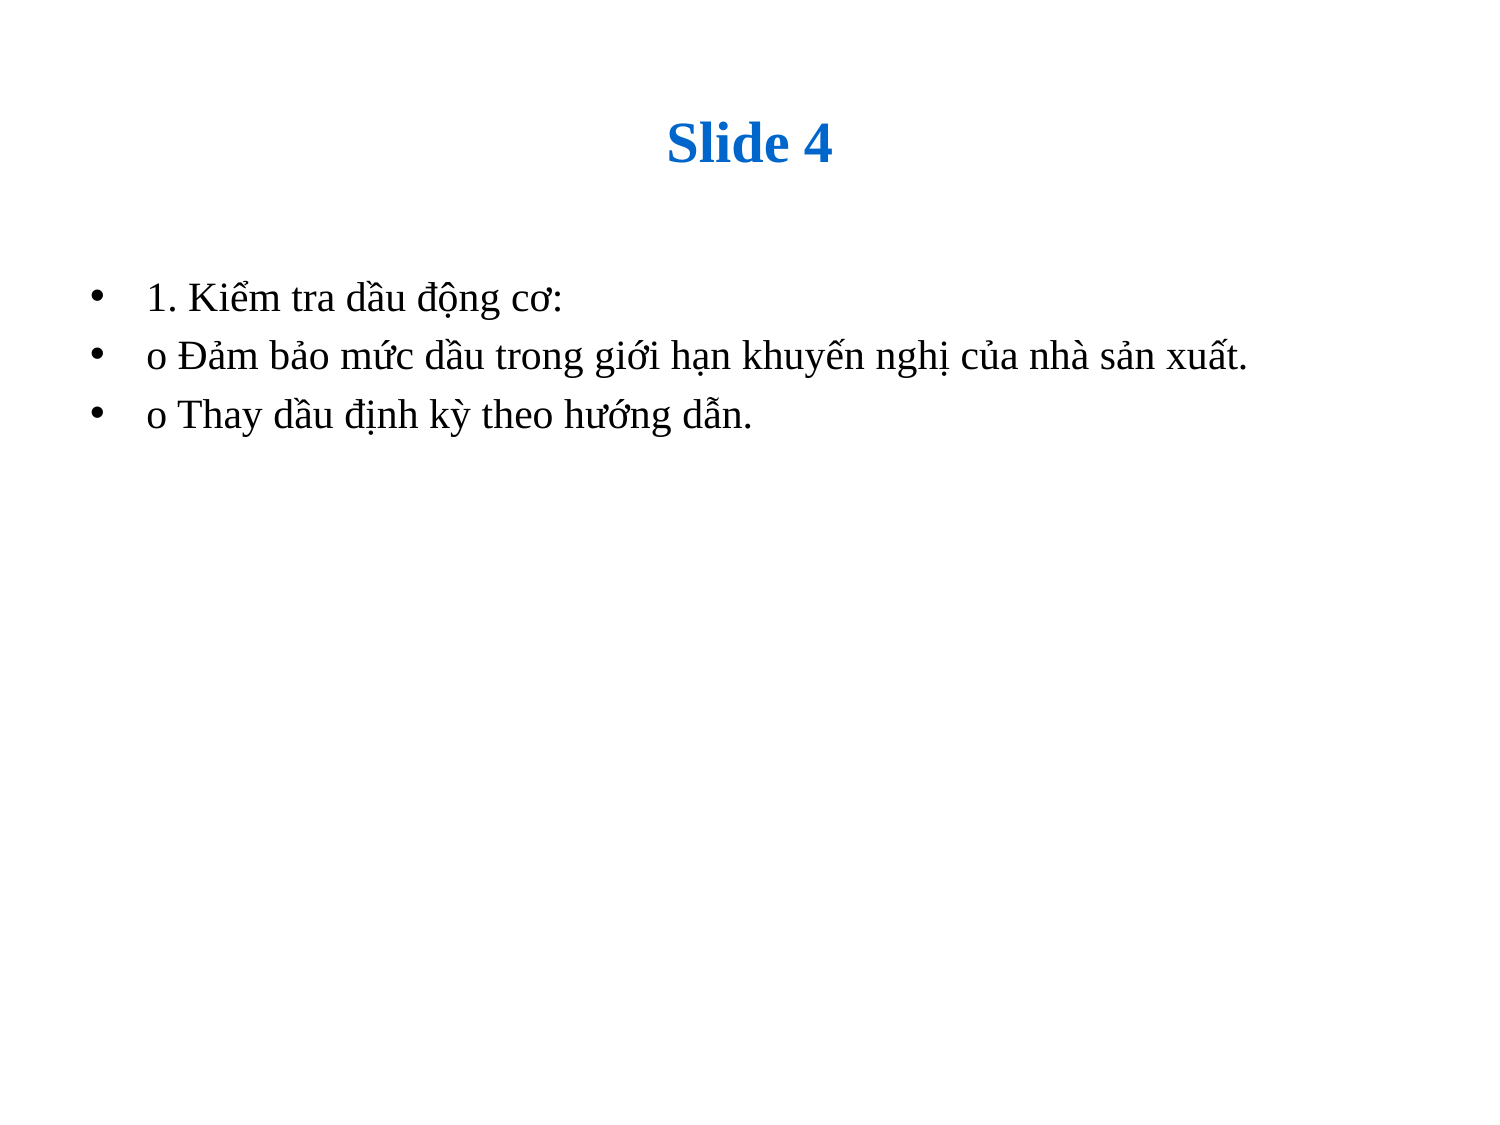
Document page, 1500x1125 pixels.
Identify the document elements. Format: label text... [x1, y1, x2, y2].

title Slide 4 [75, 45, 1425, 233]
list 1. Kiểm tra dầu động cơ: o Đảm bảo mức dầu trong giới hạn khuyến nghị của nhà sản xuất. o Thay dầu định kỳ theo hướng dẫn. [75, 262, 1425, 1005]
